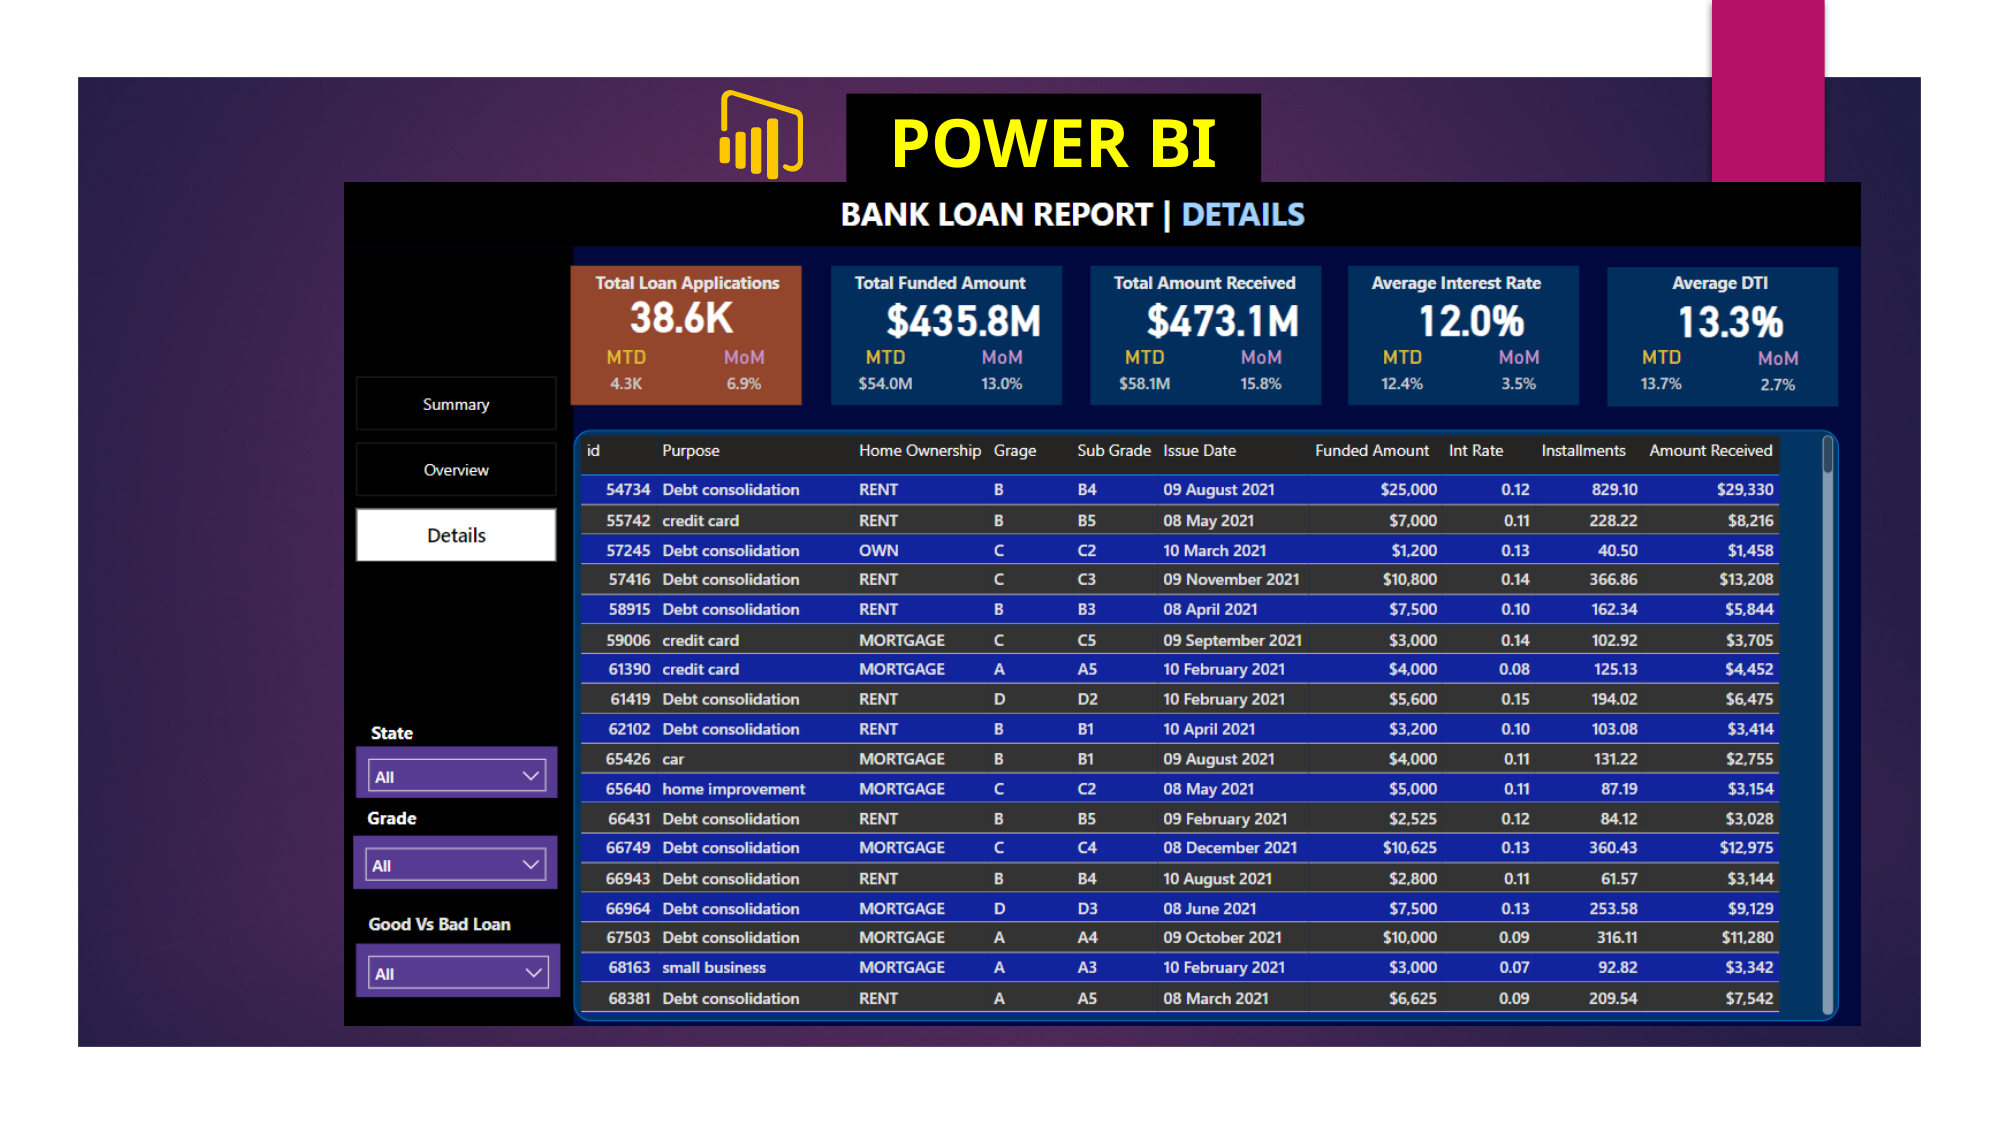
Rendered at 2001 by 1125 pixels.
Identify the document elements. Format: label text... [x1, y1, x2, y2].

text_box POWER BI [852, 93, 1262, 181]
picture [344, 85, 1861, 1026]
